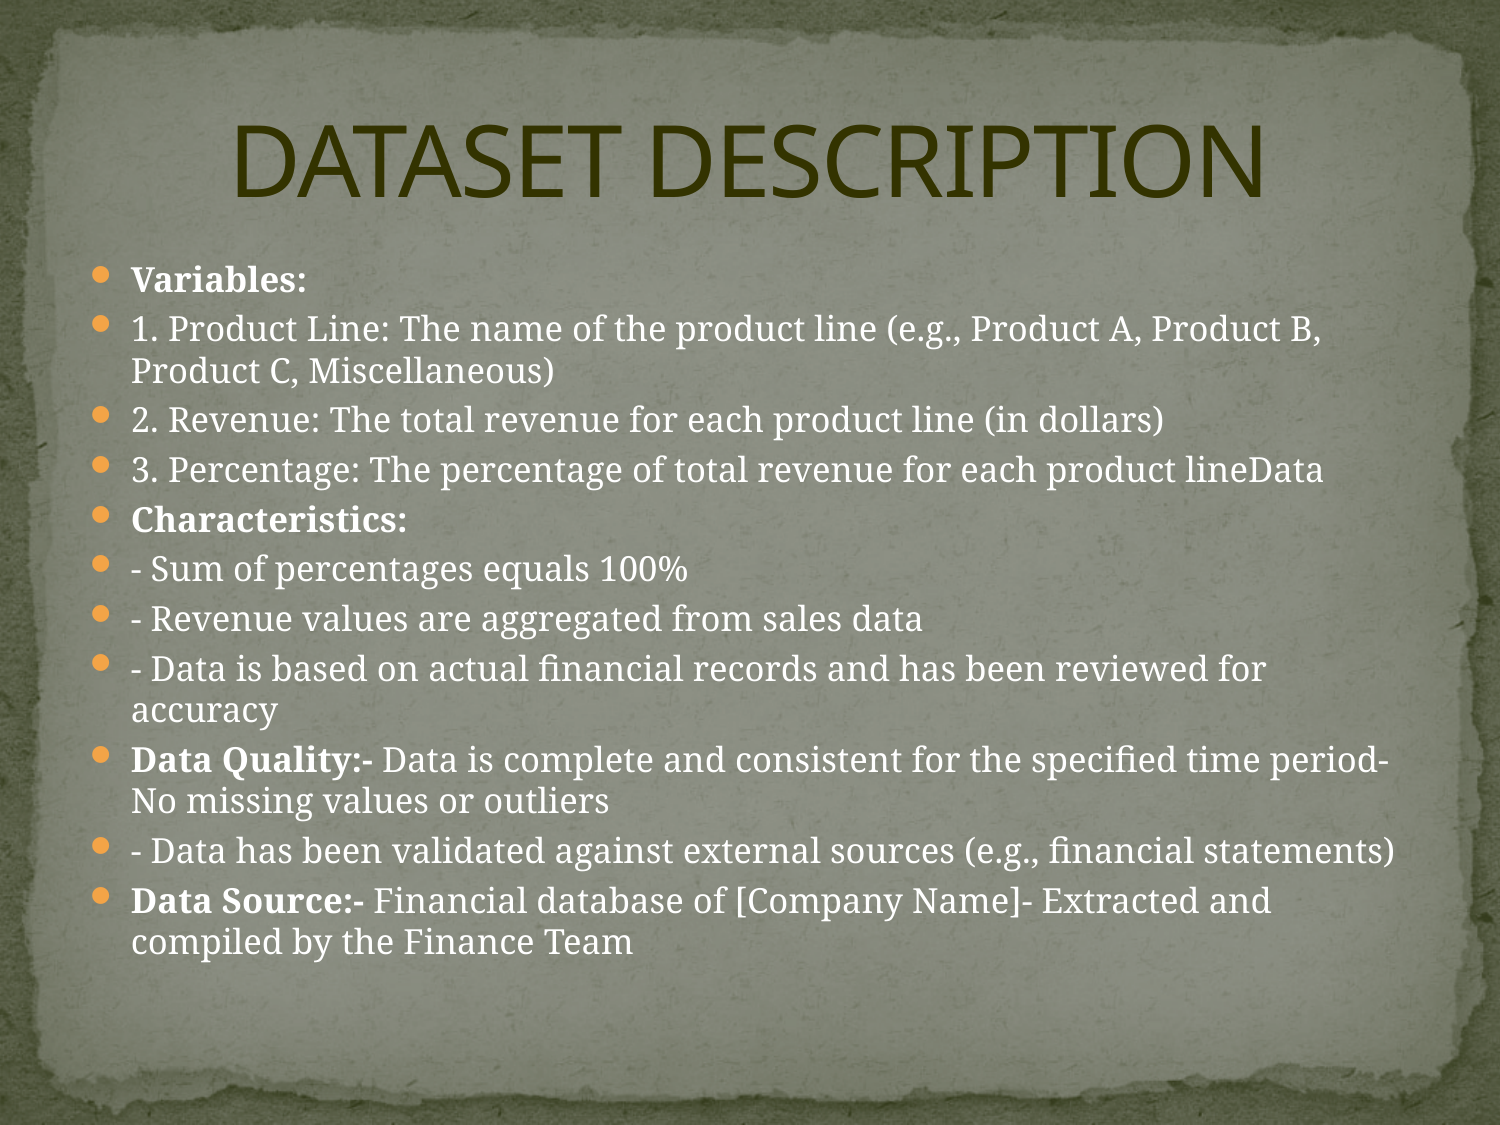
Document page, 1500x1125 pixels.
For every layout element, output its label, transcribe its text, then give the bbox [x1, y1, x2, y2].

title DATASET DESCRIPTION [74, 24, 1425, 225]
list Variables: 1. Product Line: The name of the product line (e.g., Product A, Product B, Product C, Miscellaneous) 2. Revenue: The total revenue for each product line (in dollars) 3. Percentage: The percentage of total revenue for each product lineData Characteristics: - Sum of percentages equals 100% - Revenue values are aggregated from sales data - Data is based on actual financial records and has been reviewed for accuracy Data Quality:- Data is complete and consistent for the specified time period- No missing values or outliers - Data has been validated against external sources (e.g., financial statements) Data Source:- Financial database of [Company Name]- Extracted and compiled by the Finance Team [75, 249, 1425, 1000]
